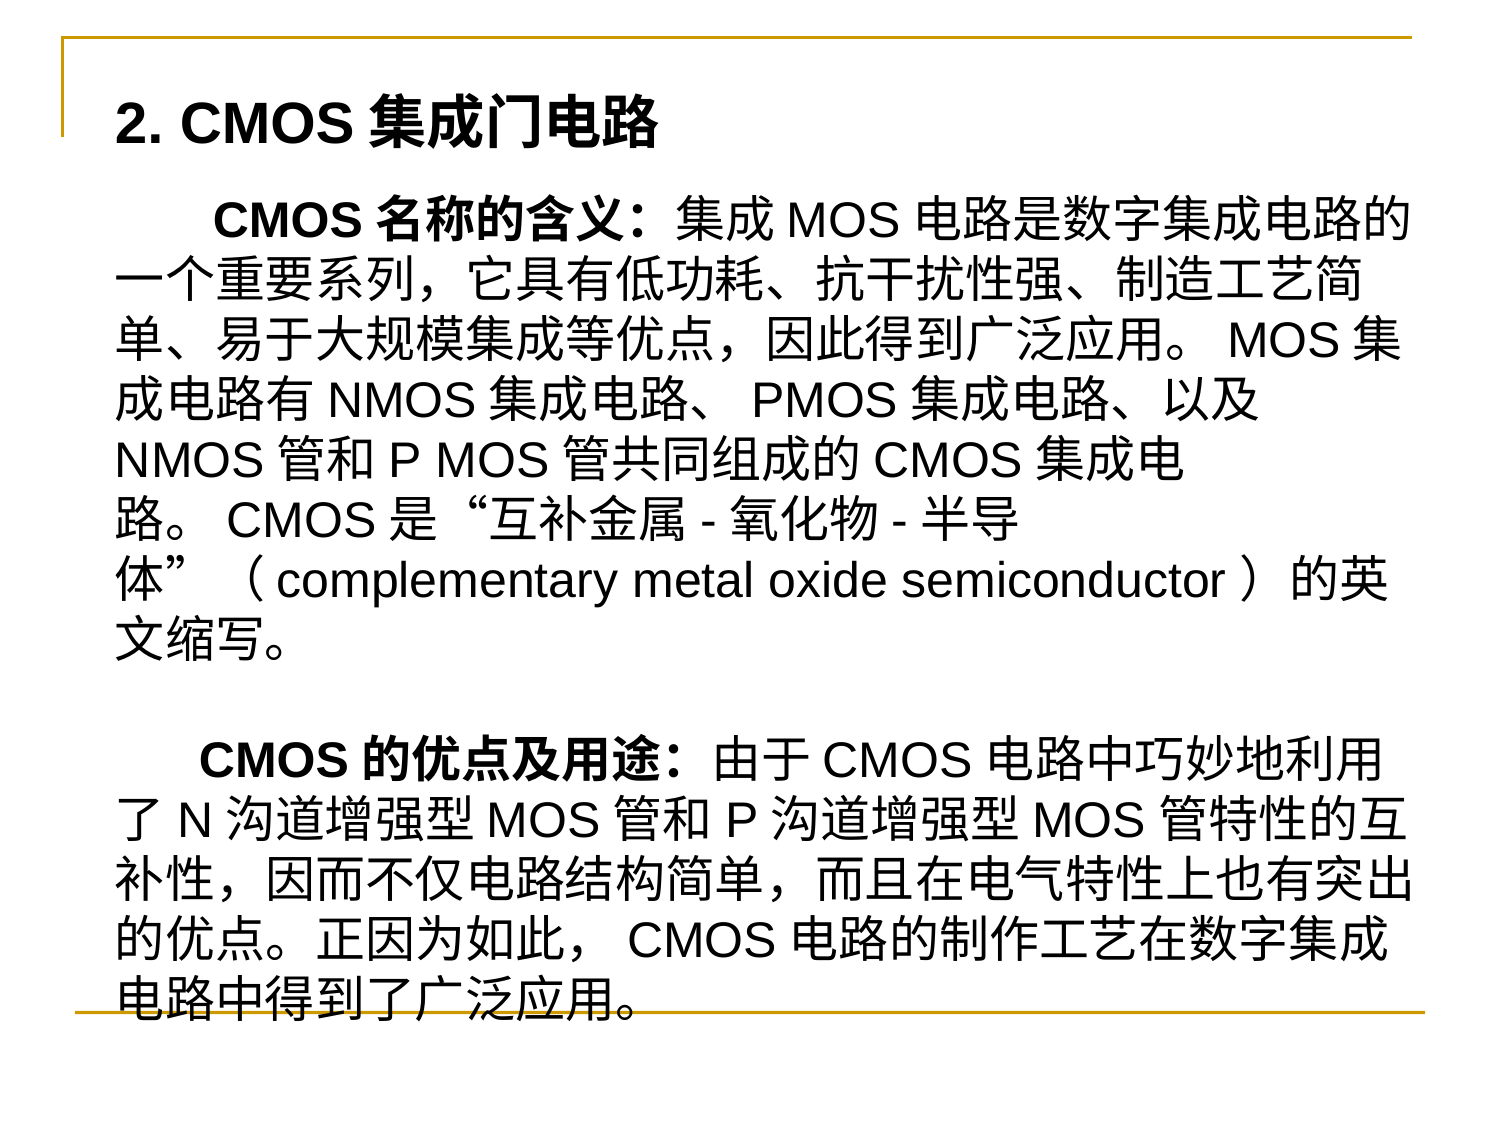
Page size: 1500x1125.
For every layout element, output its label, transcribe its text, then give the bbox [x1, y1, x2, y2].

text_box 2. CMOS集成门电路 CMOS名称的含义：集成MOS电路是数字集成电路的一个重要系列，它具有低功耗、抗干扰性强、制造工艺简单、易于大规模集成等优点，因此得到广泛应用。MOS集成电路有NMOS集成电路、PMOS集成电路、以及NMOS管和P MOS管共同组成的CMOS集成电路。CMOS是“互补金属-氧化物-半导体”（complementary metal oxide semiconductor）的英文缩写。 CMOS的优点及用途：由于CMOS电路中巧妙地利用了N沟道增强型MOS管和P沟道增强型MOS管特性的互补性，因而不仅电路结构简单，而且在电气特性上也有突出的优点。正因为如此，CMOS电路的制作工艺在数字集成电路中得到了广泛应用。 [100, 78, 1436, 1035]
